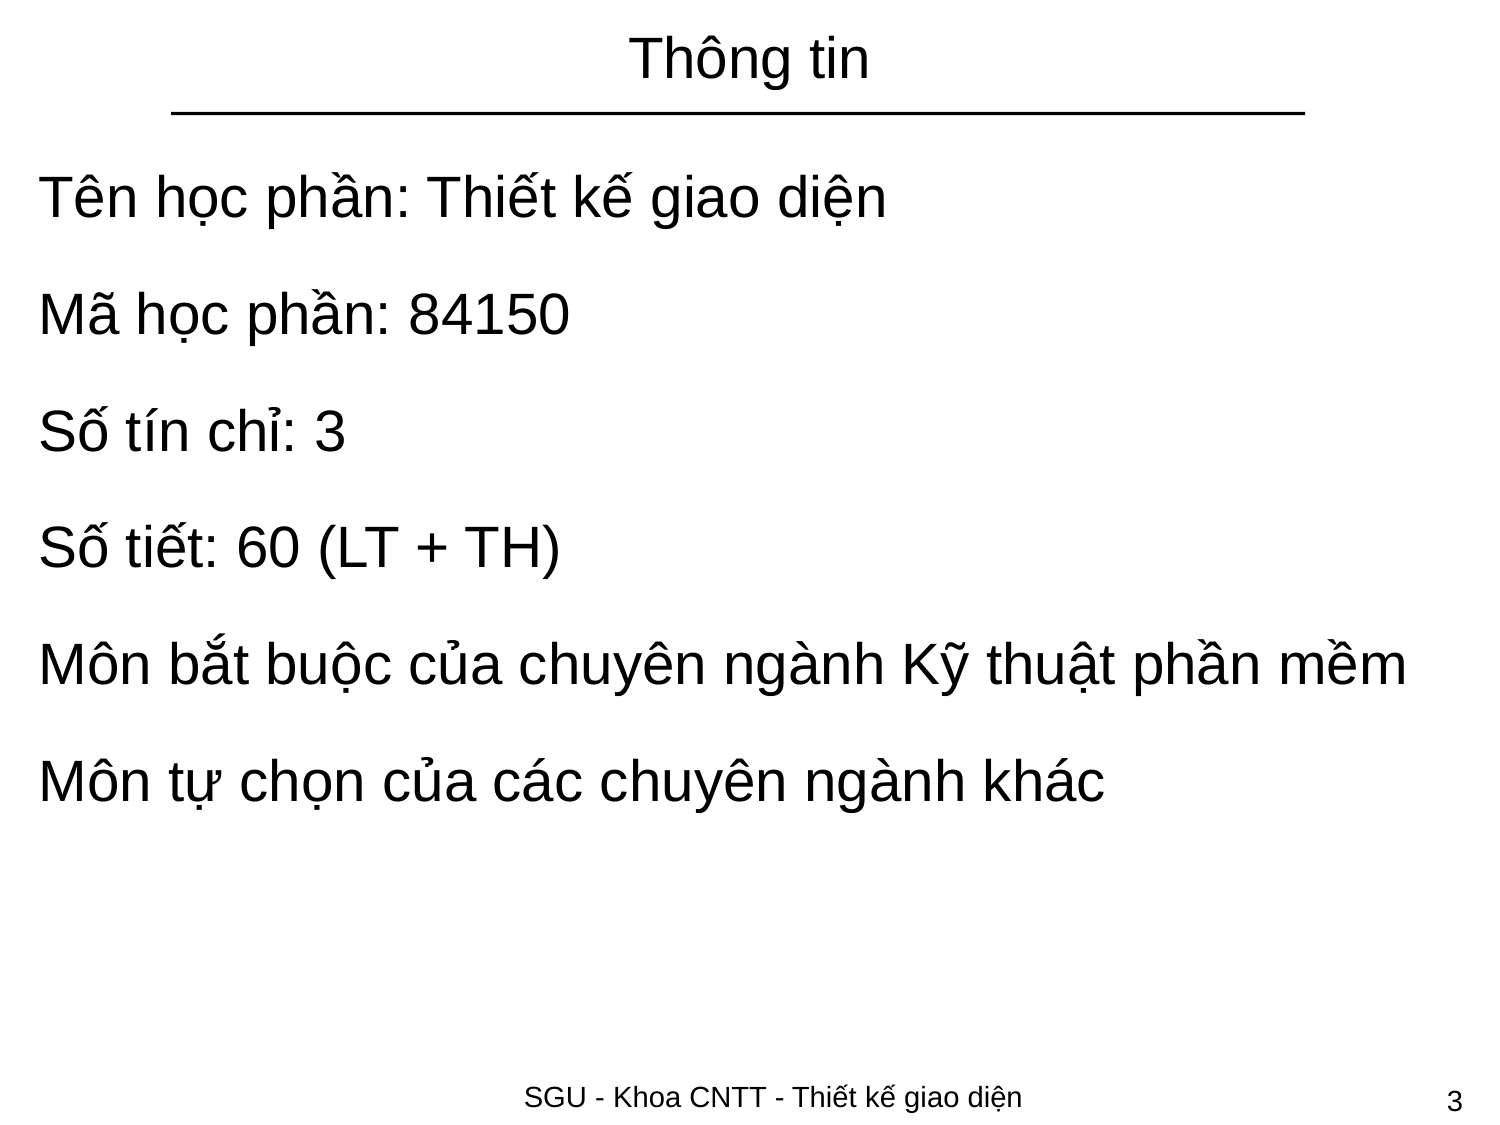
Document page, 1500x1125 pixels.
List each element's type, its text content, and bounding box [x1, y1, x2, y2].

slide_number 3 [1328, 1079, 1479, 1125]
list Tên học phần: Thiết kế giao diện Mã học phần: 84150 Số tín chỉ: 3 Số tiết: 60 (LT + TH) Môn bắt buộc của chuyên ngành Kỹ thuật phần mềm Môn tự chọn của các chuyên ngành khác [23, 117, 1483, 1079]
footer SGU - Khoa CNTT - Thiết kế giao diện [242, 1079, 1306, 1125]
title Thông tin [75, 8, 1425, 102]
